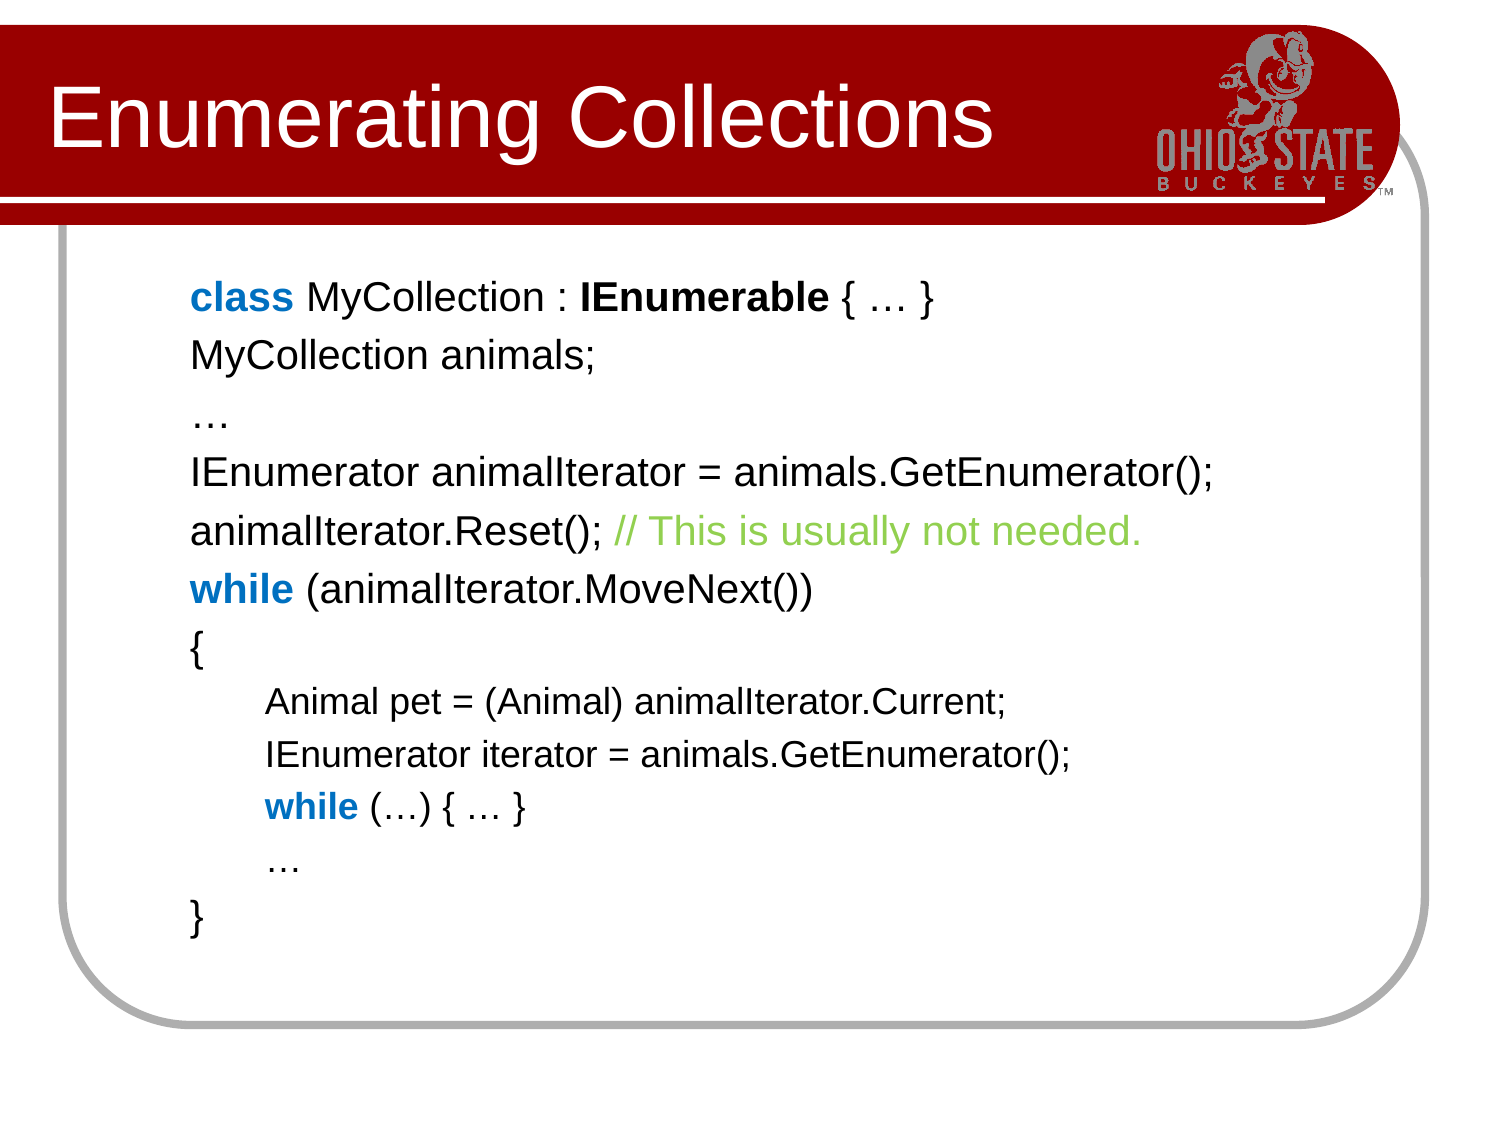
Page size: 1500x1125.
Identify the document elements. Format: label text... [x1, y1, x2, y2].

title Enumerating Collections [31, 37, 1201, 188]
list class MyCollection : IEnumerable { … } MyCollection animals; … IEnumerator animalIterator = animals.GetEnumerator(); animalIterator.Reset(); // This is usually not needed. while (animalIterator.MoveNext()) { Animal pet = (Animal) animalIterator.Current; IEnumerator iterator = animals.GetEnumerator(); while (…) { … } … } [99, 262, 1401, 988]
